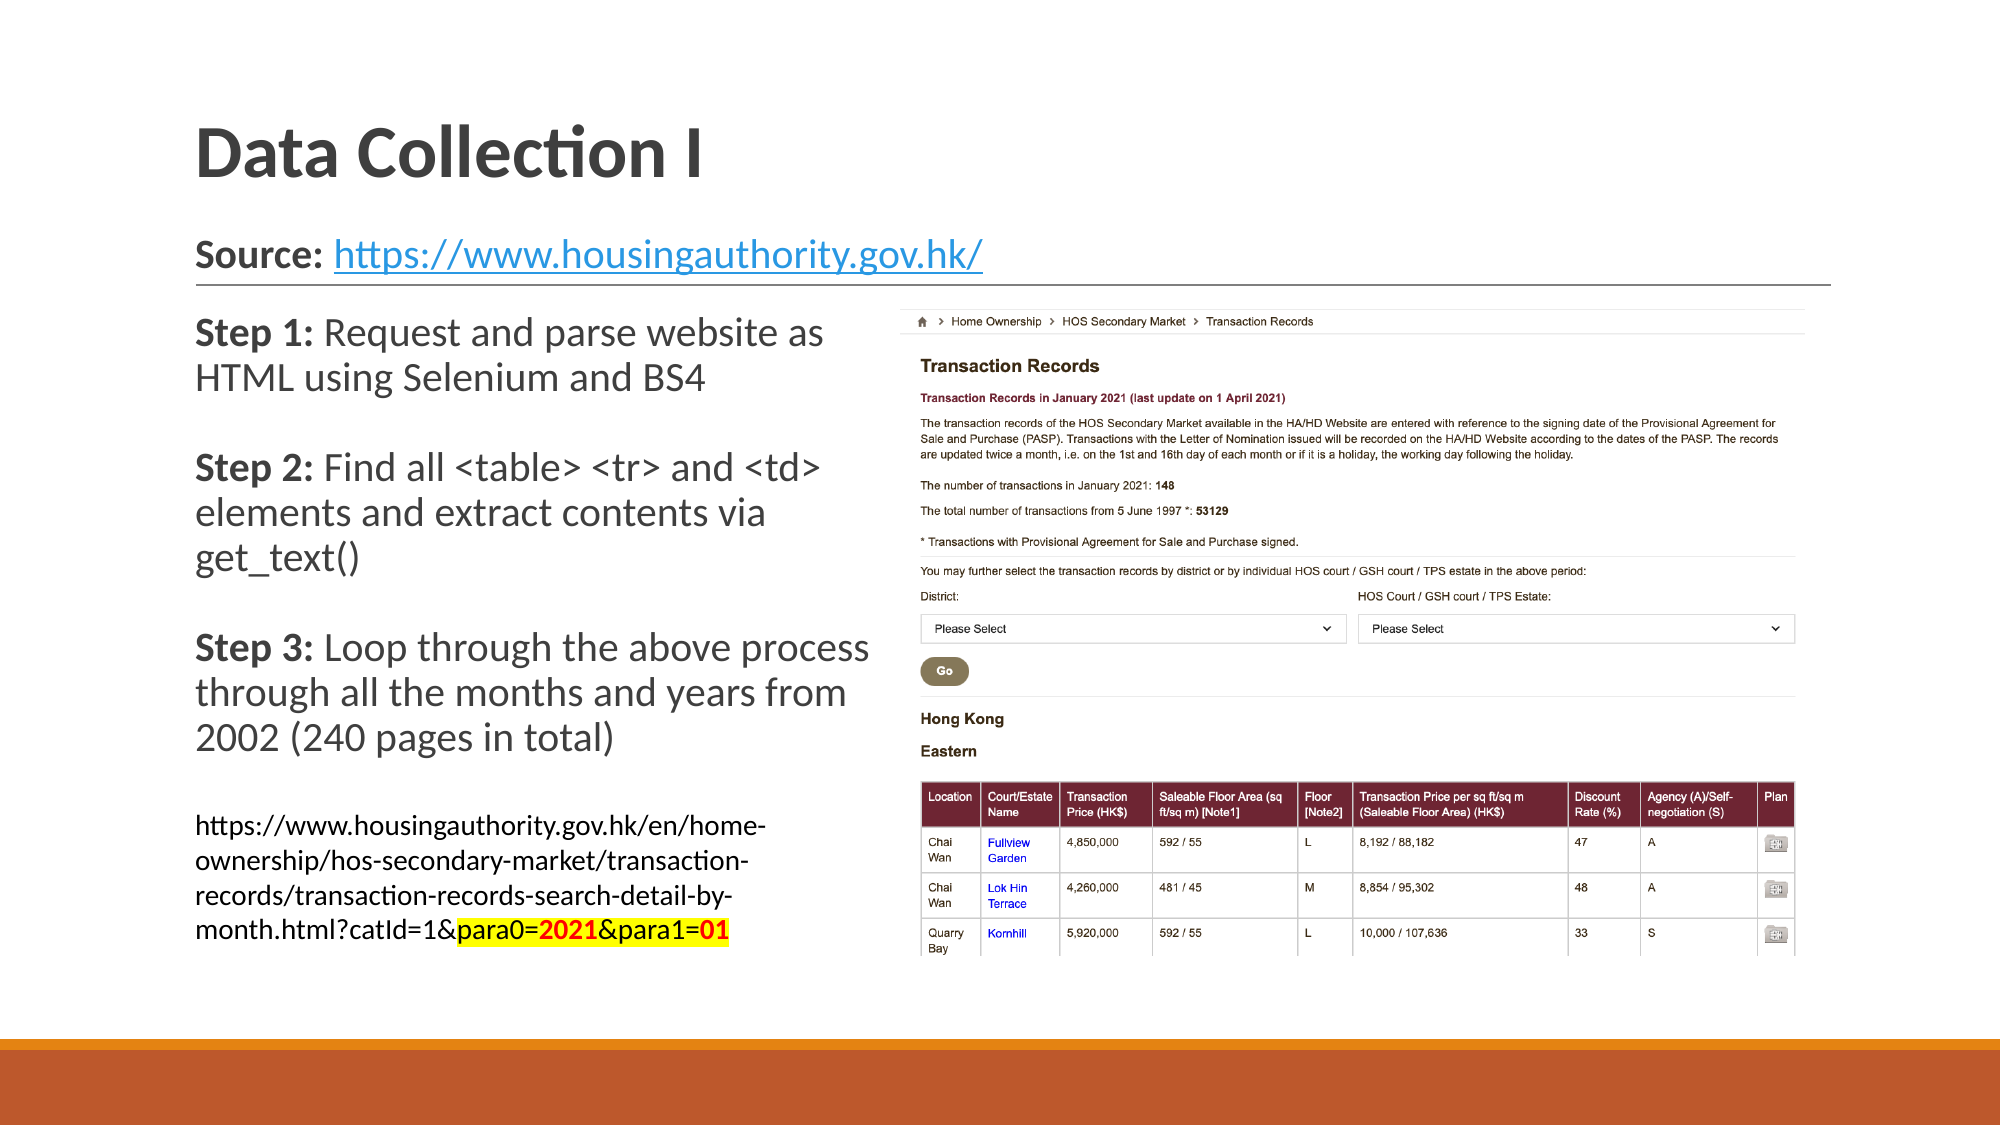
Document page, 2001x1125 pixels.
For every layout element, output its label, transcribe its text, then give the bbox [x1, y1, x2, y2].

picture [900, 309, 1806, 957]
title Data Collection I Source: https://www.housingauthority.gov.hk/ [180, 47, 1830, 285]
list Step 1: Request and parse website as HTML using Selenium and BS4 Step 2: Find all <table> <tr> and <td> elements and extract contents via get_text() Step 3: Loop through the above process through all the months and years from 2002 (240 pages in total) [180, 302, 871, 963]
text_box https://www.housingauthority.gov.hk/en/home-ownership/hos-secondary-market/transaction-records/transaction-records-search-detail-by-month.html?catId=1&para0=2021&para1=01 [179, 790, 828, 961]
